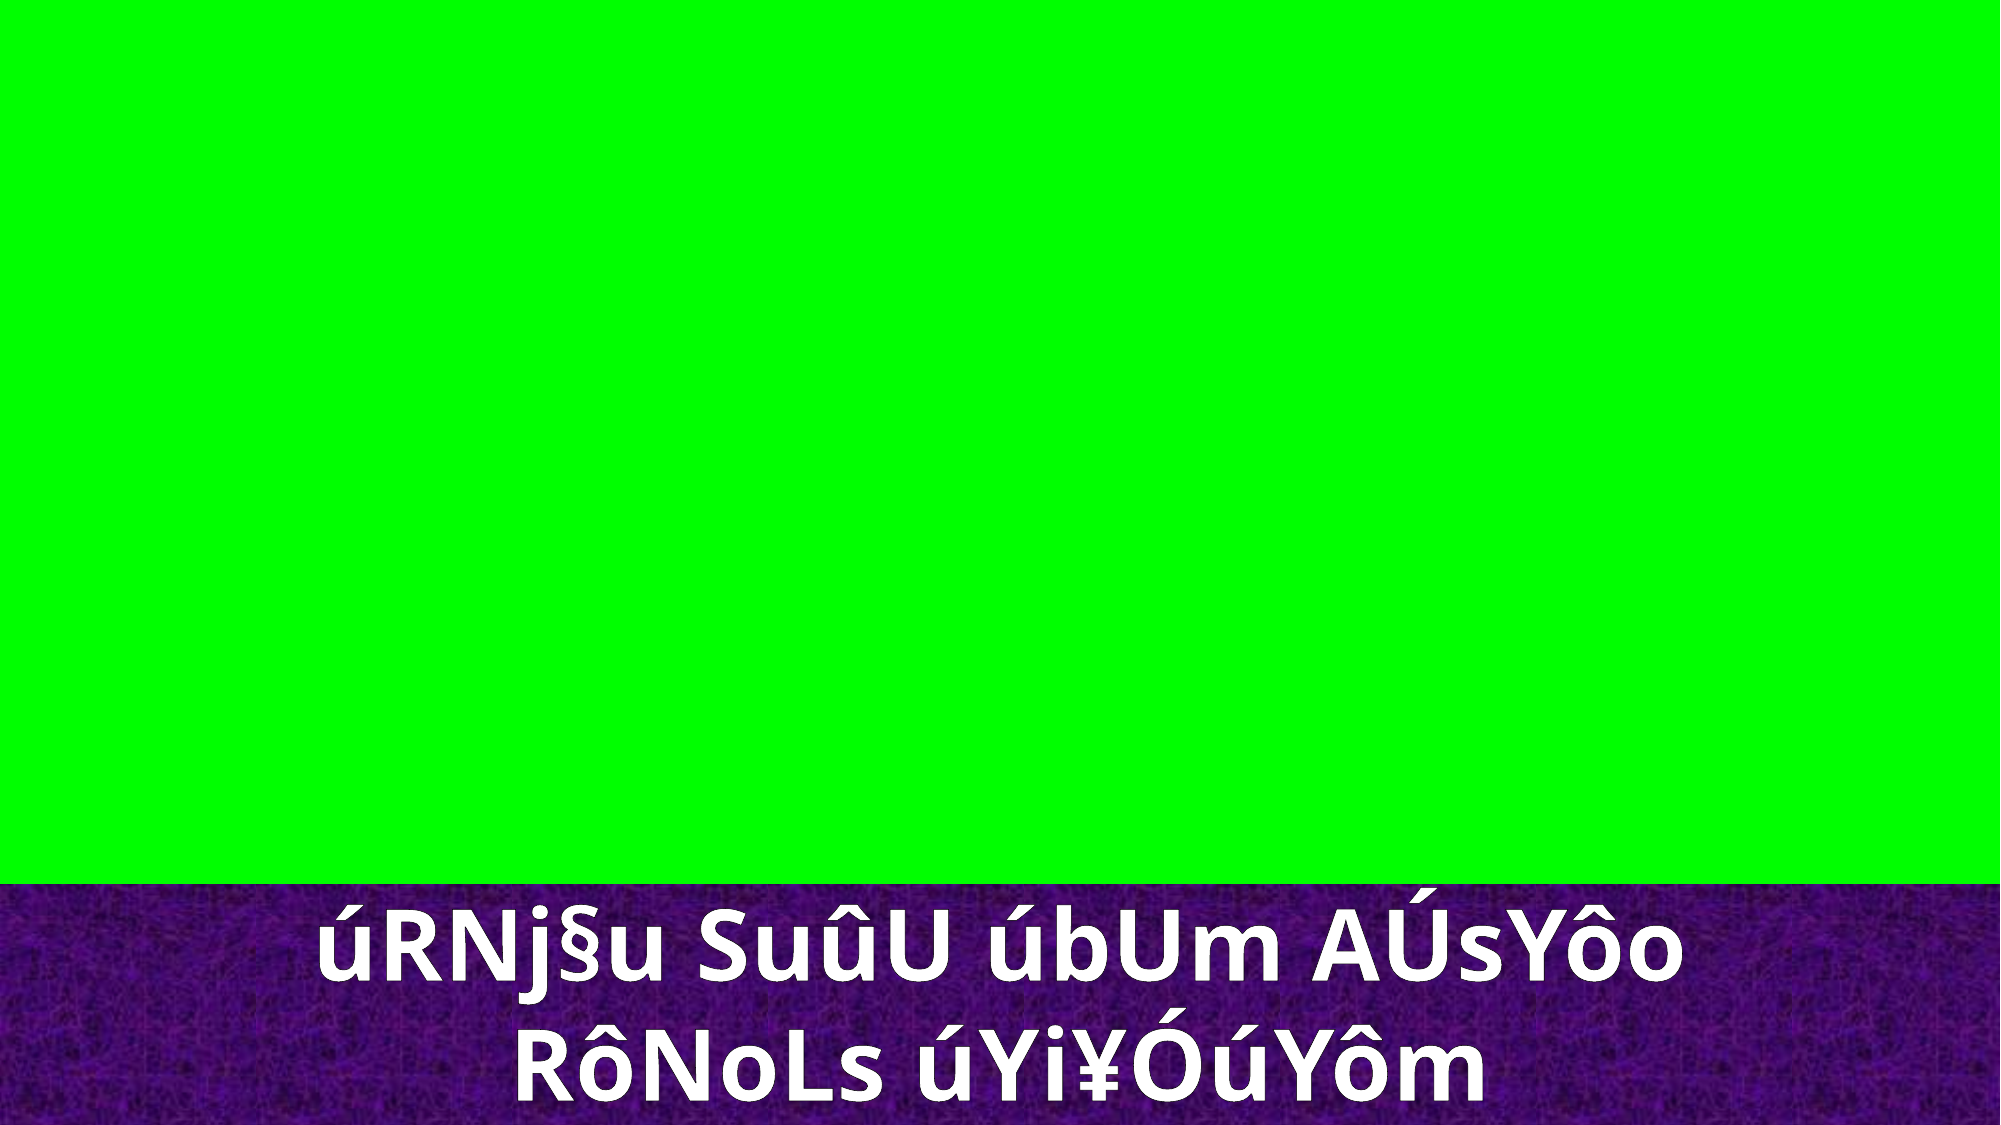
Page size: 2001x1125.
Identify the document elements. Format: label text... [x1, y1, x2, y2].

text_box úRNj§u SuûU úbUm AÚsYôo RôNoLs úYi¥ÓúYôm [0, 873, 2000, 1125]
